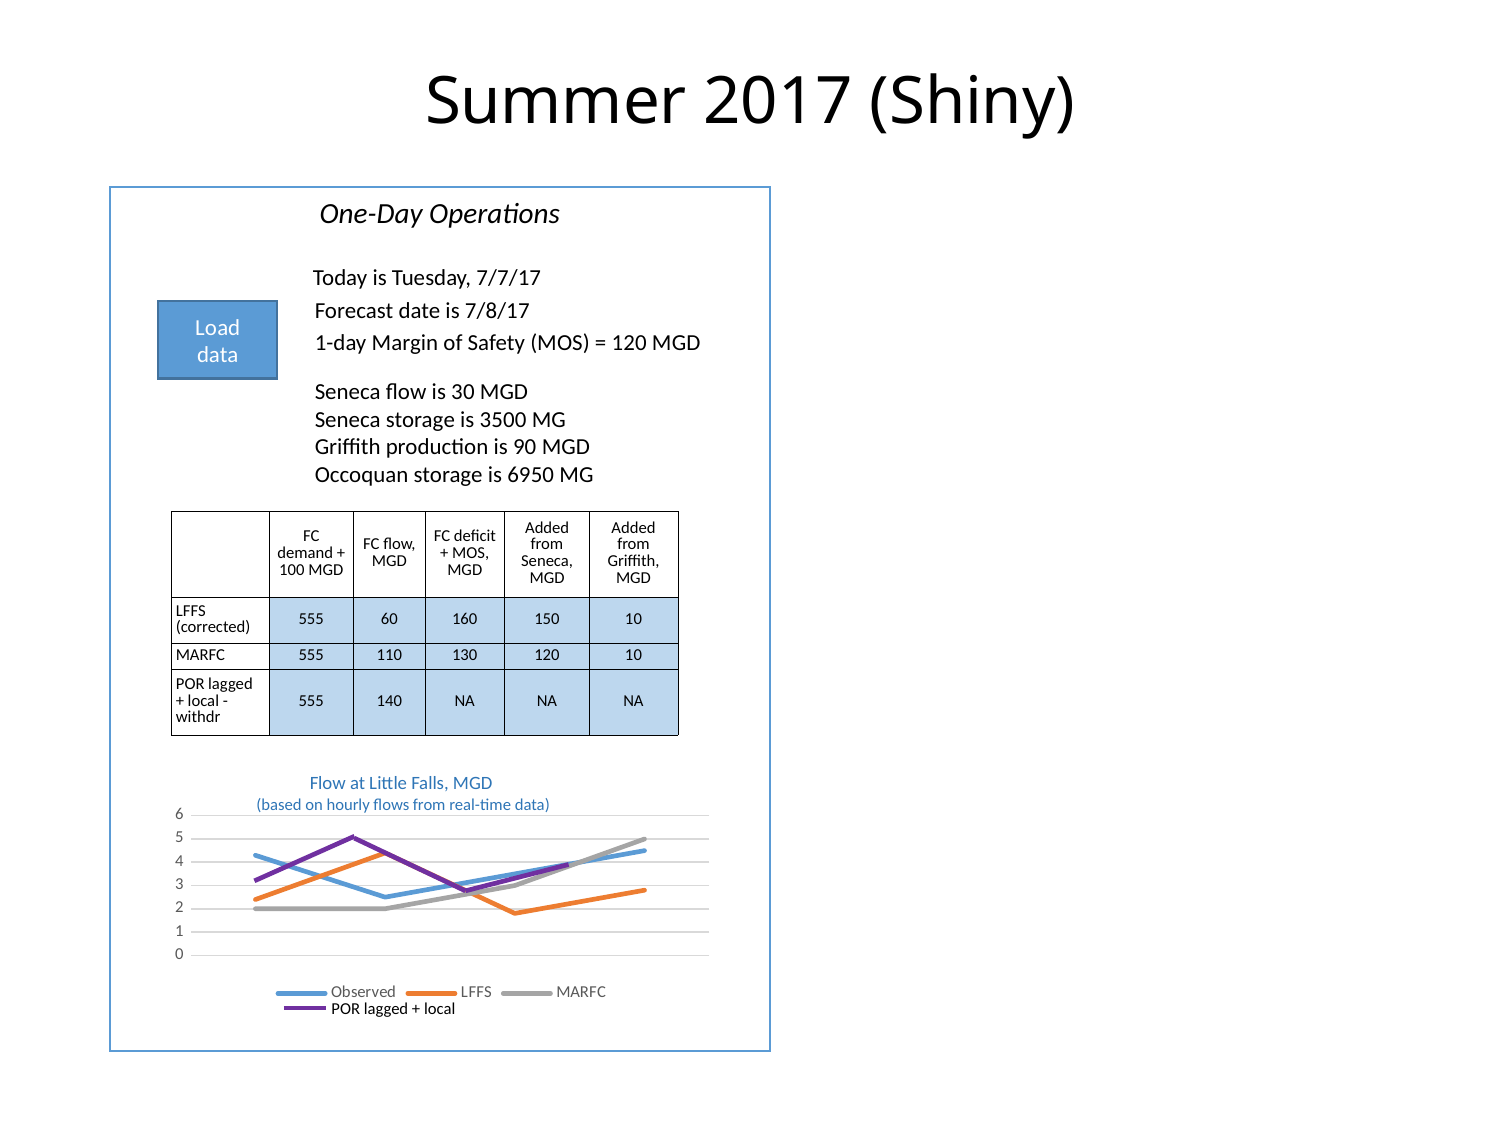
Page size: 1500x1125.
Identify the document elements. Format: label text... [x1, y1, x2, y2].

text_box Forecast date is 7/8/17 [300, 287, 602, 320]
table_cell 555 [270, 670, 353, 735]
table_cell 120 [505, 644, 589, 669]
table_cell NA [426, 670, 504, 735]
table_cell 130 [426, 644, 504, 669]
table_cell 160 [426, 598, 504, 643]
table_header Added from Seneca, MGD [505, 512, 589, 597]
table_header FC flow, MGD [354, 512, 425, 597]
table_cell NA [505, 670, 589, 735]
table_cell 10 [590, 644, 678, 669]
title Summer 2017 (Shiny) [103, 59, 1397, 146]
text_box Today is Tuesday, 7/7/17 [298, 255, 600, 298]
text_box POR lagged + local [316, 1009, 503, 1026]
table_cell 555 [270, 644, 353, 669]
text_box 1-day Margin of Safety (MOS) = 120 MGD [300, 320, 721, 363]
text_box One-Day Operations [109, 186, 771, 1052]
text_box Load data [157, 300, 278, 380]
text_box Seneca flow is 30 MGD Seneca storage is 3500 MG Griffith production is 90 MGD Occoquan storage is 6950 MG [300, 369, 637, 495]
table_header Added from Griffith, MGD [590, 512, 678, 597]
table_cell LFFS (corrected) [172, 598, 269, 643]
chart [164, 802, 721, 1009]
table_cell 10 [590, 598, 678, 643]
table_cell MARFC [172, 644, 269, 669]
table_cell NA [590, 670, 678, 735]
table_header FC demand + 100 MGD [270, 512, 353, 597]
table_header [172, 512, 269, 597]
table_header FC deficit + MOS, MGD [426, 512, 504, 597]
table_cell 555 [270, 598, 353, 643]
table_cell 140 [354, 670, 425, 735]
table_cell 150 [505, 598, 589, 643]
text_box Flow at Little Falls, MGD (based on hourly flows from real-time data) [237, 770, 569, 802]
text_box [254, 836, 355, 881]
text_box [354, 838, 466, 891]
table_cell 60 [354, 598, 425, 643]
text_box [465, 864, 569, 891]
table_cell POR lagged + local - withdr [172, 670, 269, 735]
table_cell 110 [354, 644, 425, 669]
